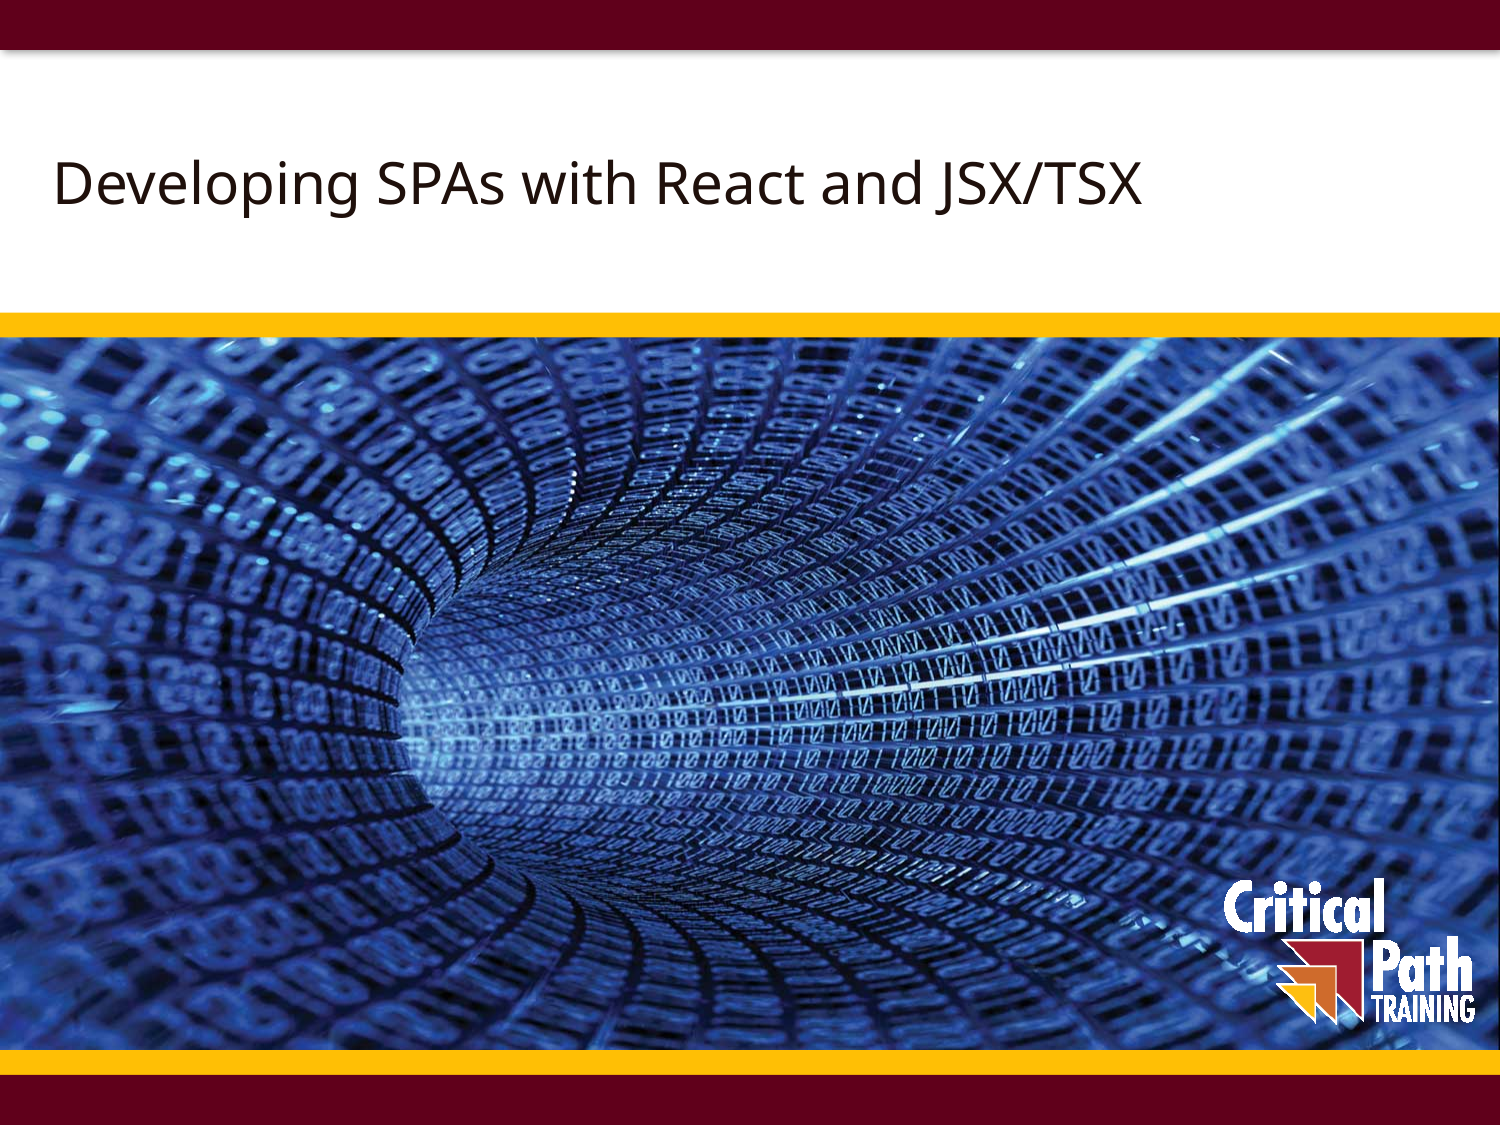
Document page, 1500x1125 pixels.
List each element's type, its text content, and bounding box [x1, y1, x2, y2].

title Developing SPAs with React and JSX/TSX [37, 112, 1475, 250]
picture [0, 338, 1500, 1050]
